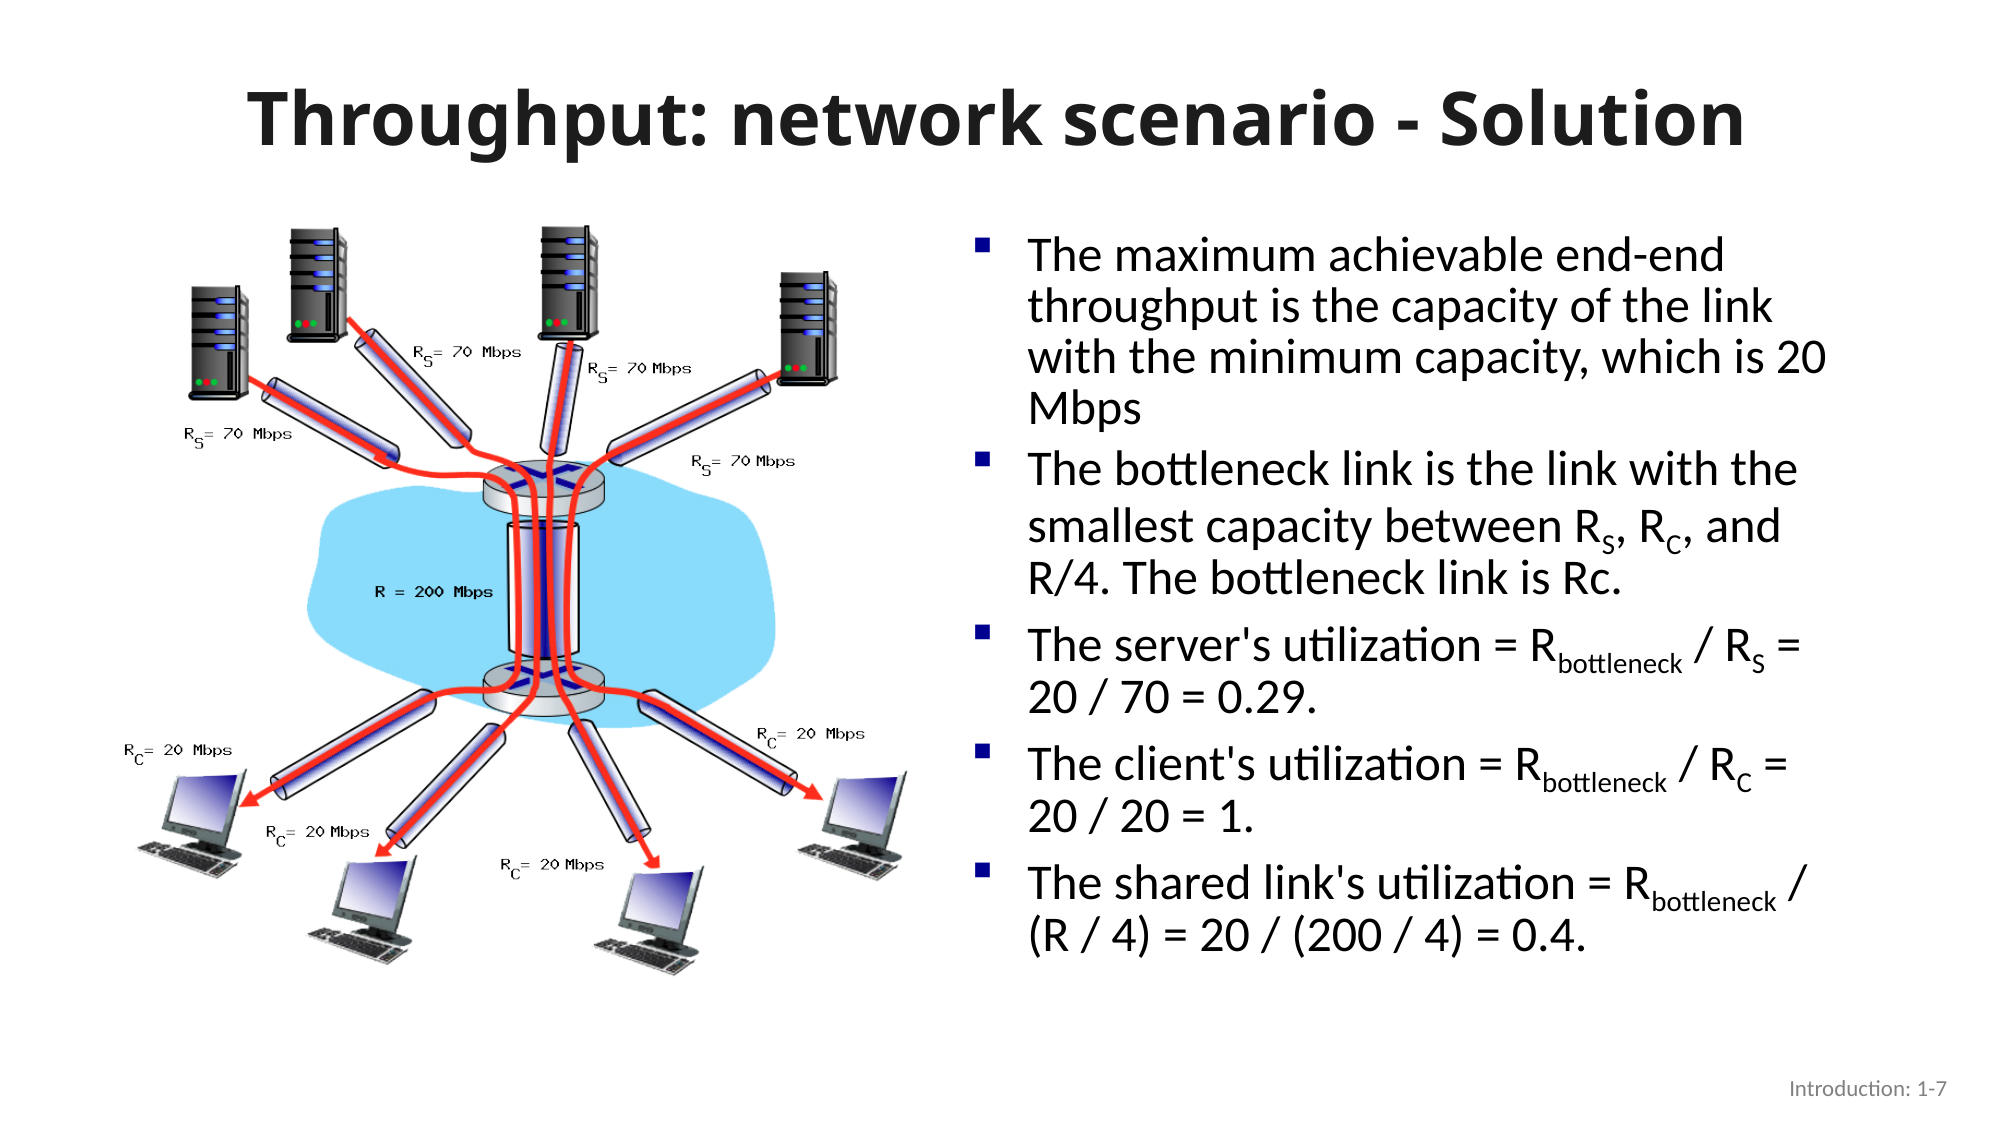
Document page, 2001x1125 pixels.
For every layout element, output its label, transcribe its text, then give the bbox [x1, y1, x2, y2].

slide_number Introduction: 1-7 [1512, 1056, 1963, 1117]
picture [103, 223, 917, 994]
text_box The maximum achievable end-end throughput is the capacity of the link with the minimum capacity, which is 20 Mbps The bottleneck link is the link with the smallest capacity between RS, RC, and R/4. The bottleneck link is Rc. The server's utilization = Rbottleneck / RS = 20 / 70 = 0.29. The client's utilization = Rbottleneck / RC = 20 / 20 = 1. The shared link's utilization = Rbottleneck / (R / 4) = 20 / (200 / 4) = 0.4. [956, 223, 1861, 1057]
title Throughput: network scenario - Solution [135, 47, 1861, 195]
